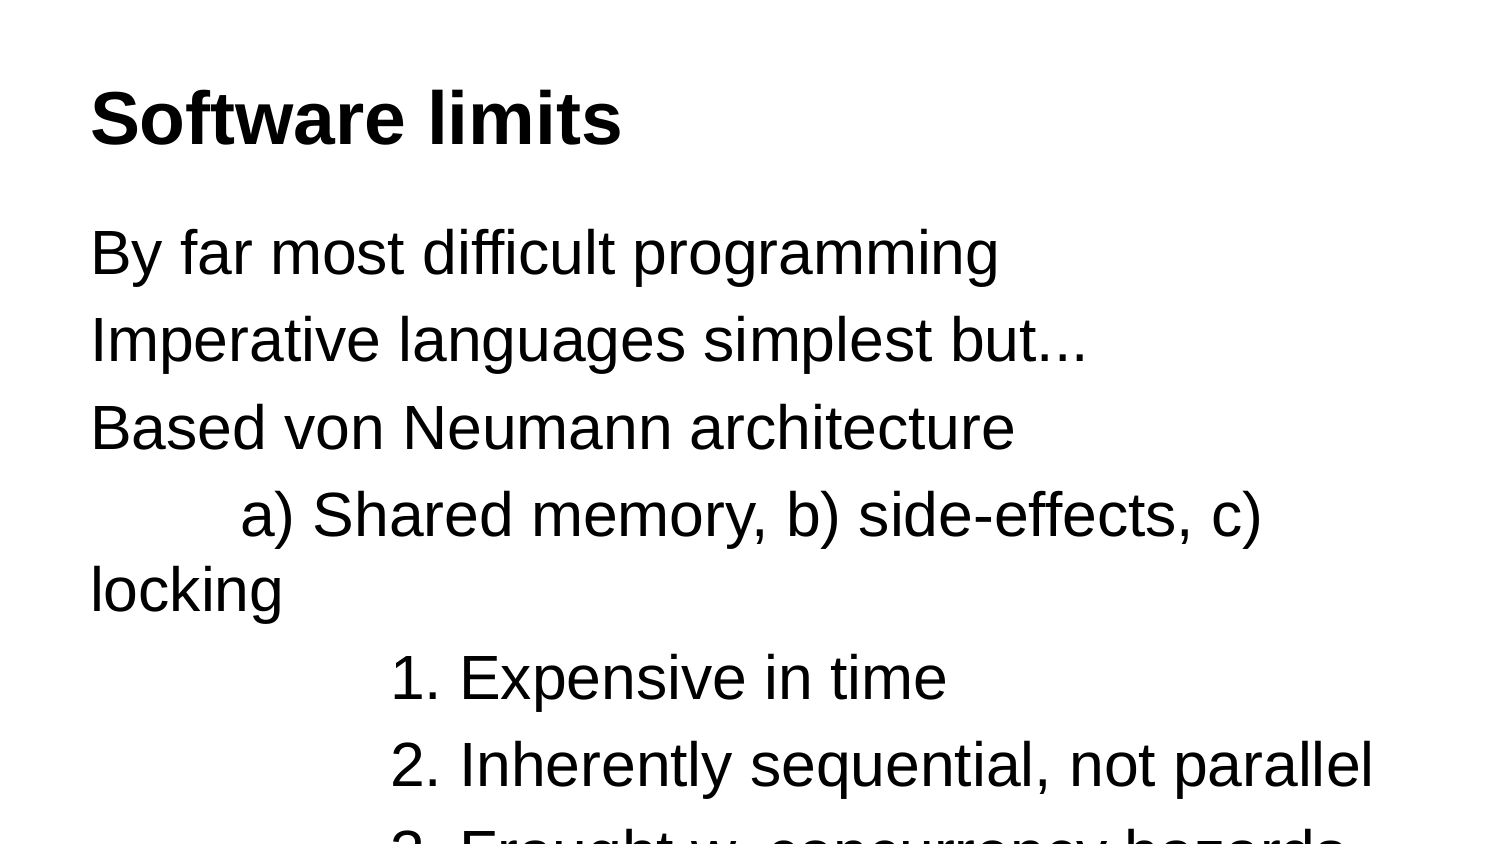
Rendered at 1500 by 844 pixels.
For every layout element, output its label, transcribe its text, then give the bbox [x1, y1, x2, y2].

list By far most difficult programming Imperative languages simplest but... Based von Neumann architecture a) Shared memory, b) side-effects, c) locking 1. Expensive in time 2. Inherently sequential, not parallel 3. Fraught w. concurrency hazards [75, 196, 1425, 808]
title Software limits [75, 33, 1425, 175]
